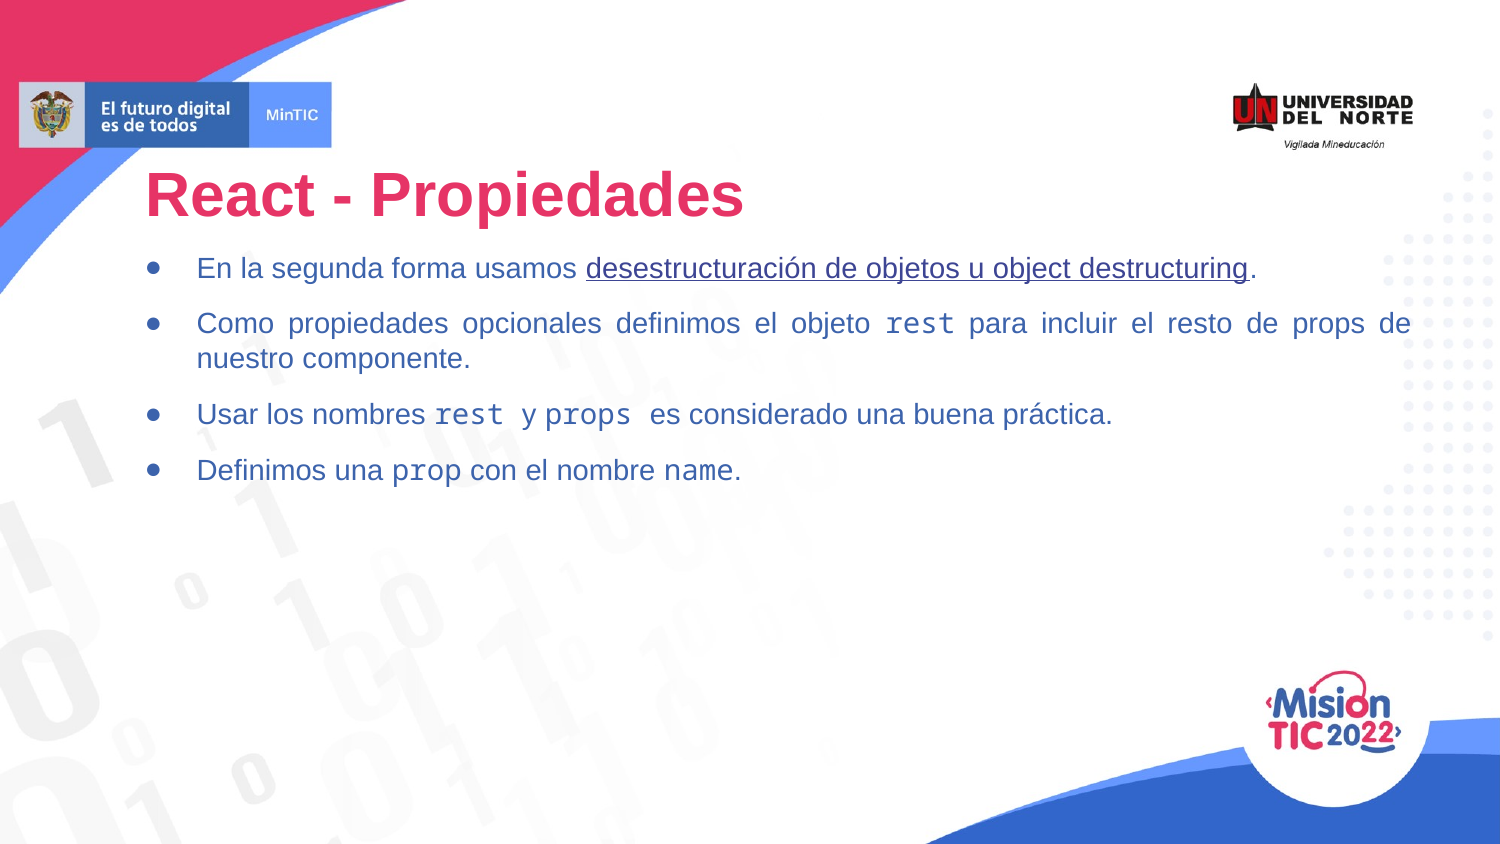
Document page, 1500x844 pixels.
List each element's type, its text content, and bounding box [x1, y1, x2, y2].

picture [0, 0, 1500, 844]
text_box En la segunda forma usamos desestructuración de objetos u object destructuring. Como propiedades opcionales definimos el objeto rest para incluir el resto de props de nuestro componente. Usar los nombres rest y props es considerado una buena práctica. Definimos una prop con el nombre name. [106, 233, 1428, 502]
text_box React - Propiedades [134, 144, 1366, 233]
